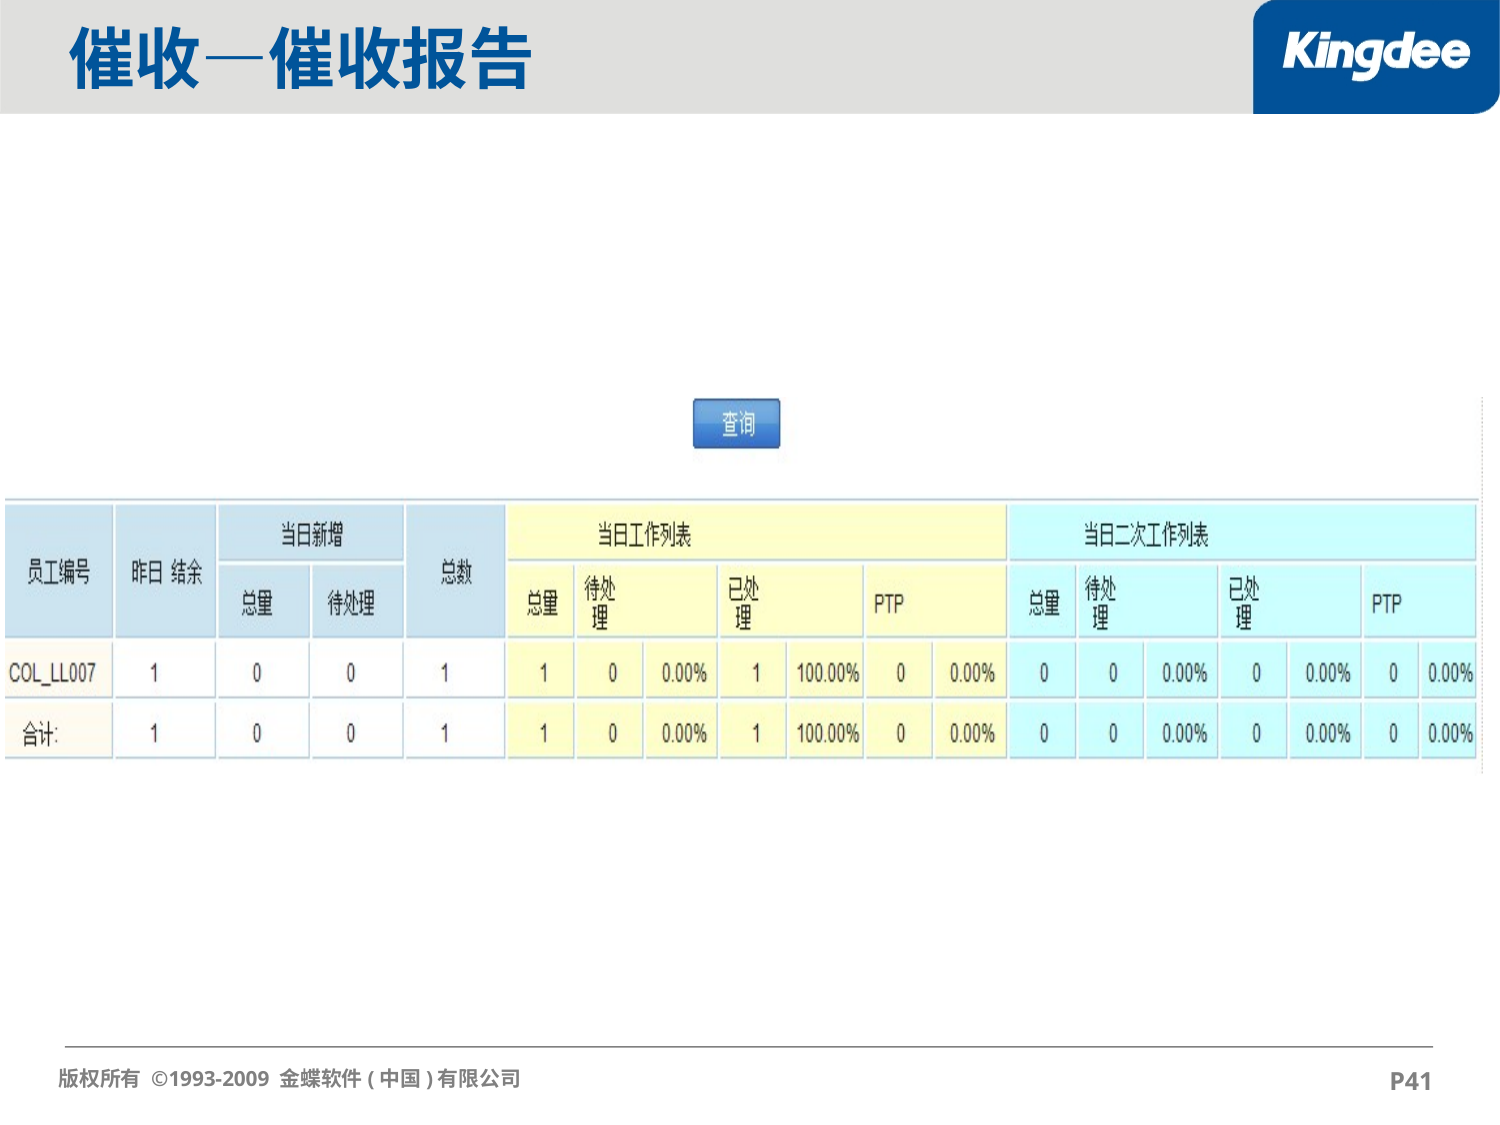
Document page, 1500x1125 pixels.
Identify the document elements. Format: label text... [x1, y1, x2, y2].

title 催收—催收报告 [53, 7, 1223, 107]
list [5, 396, 1483, 776]
picture [0, 0, 1500, 114]
